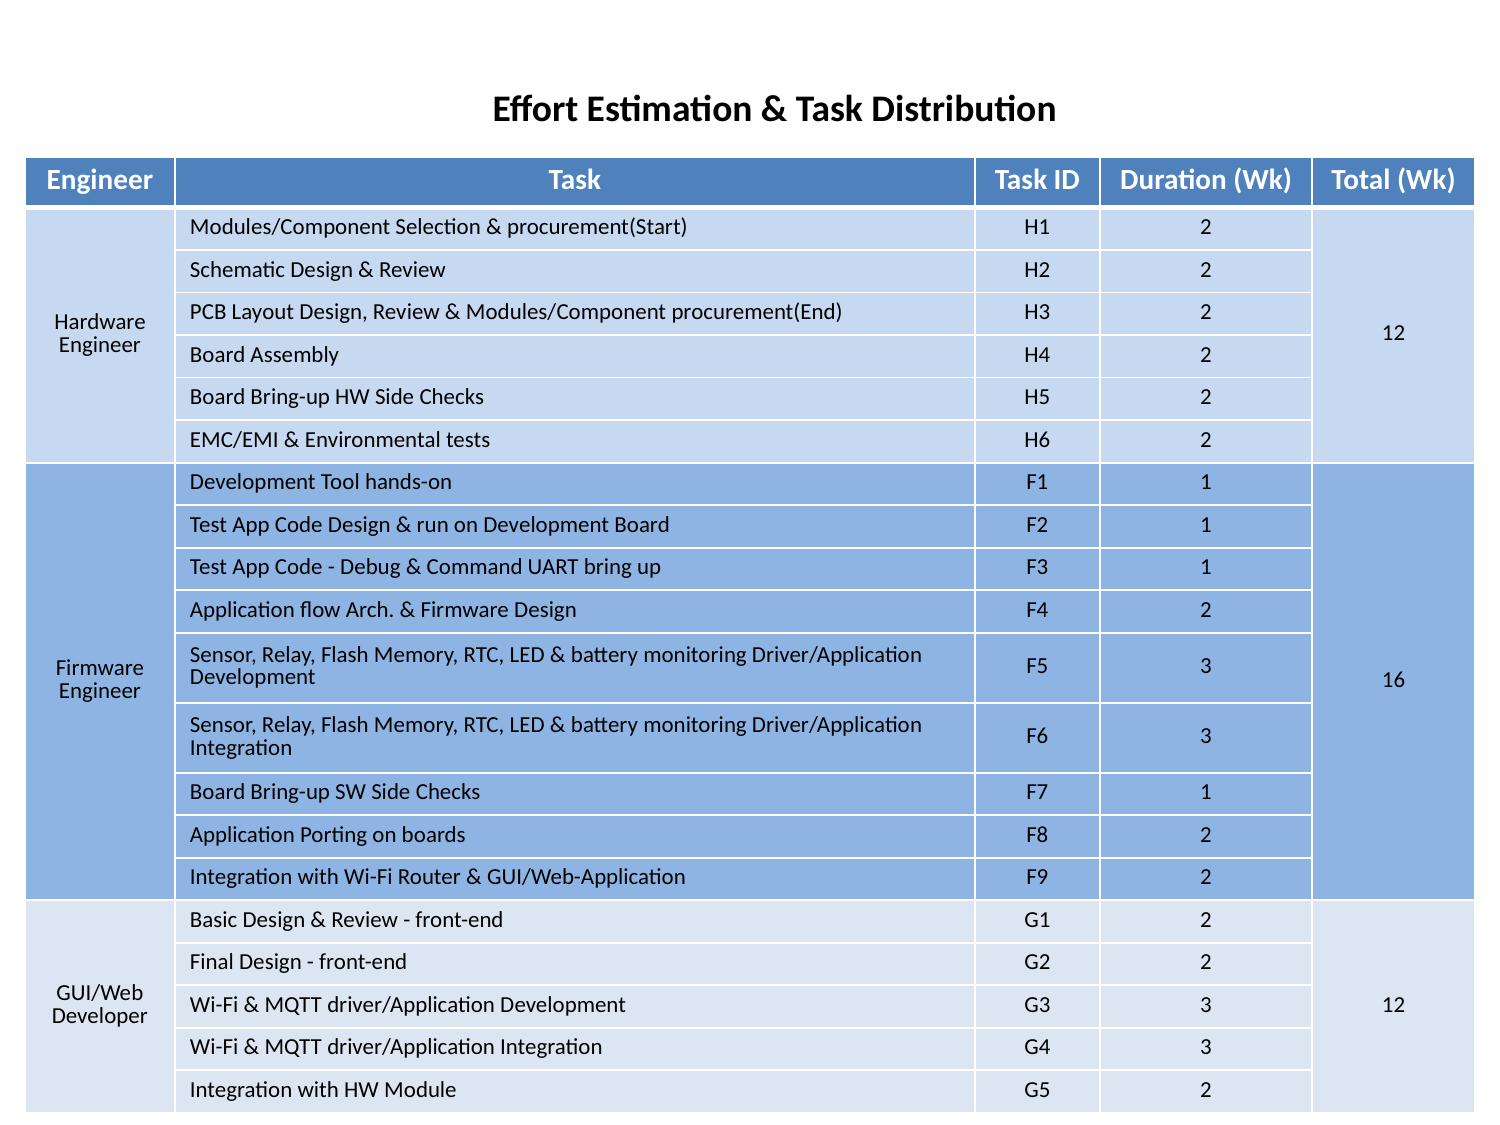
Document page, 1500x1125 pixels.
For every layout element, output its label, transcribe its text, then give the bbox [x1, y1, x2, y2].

table_header Task [176, 158, 974, 205]
table_cell F1 [976, 464, 1099, 504]
table_cell Sensor, Relay, Flash Memory, RTC, LED & battery monitoring Driver/Application Integration [176, 704, 974, 772]
table_cell Final Design - front-end [176, 944, 974, 984]
table_cell 12 [1313, 901, 1474, 1112]
table_header Engineer [26, 158, 174, 205]
table_cell 1 [1101, 549, 1311, 589]
table_cell 2 [1101, 859, 1311, 899]
table_cell Development Tool hands-on [176, 464, 974, 504]
table_cell Wi-Fi & MQTT driver/Application Development [176, 986, 974, 1027]
table_cell 2 [1101, 901, 1311, 942]
table_cell Board Bring-up SW Side Checks [176, 774, 974, 814]
table_cell 1 [1101, 774, 1311, 814]
table_cell F8 [976, 816, 1099, 857]
table_cell F5 [976, 634, 1099, 702]
table_cell 2 [1101, 293, 1311, 334]
table_cell 2 [1101, 944, 1311, 984]
table_cell H3 [976, 293, 1099, 334]
table_cell Integration with HW Module [176, 1071, 974, 1112]
table_cell PCB Layout Design, Review & Modules/Component procurement(End) [176, 293, 974, 334]
table_header Total (Wk) [1313, 158, 1474, 205]
table_cell Schematic Design & Review [176, 251, 974, 292]
table_cell 2 [1101, 336, 1311, 377]
table_cell 2 [1101, 210, 1311, 249]
table_cell Application flow Arch. & Firmware Design [176, 591, 974, 632]
table_cell F4 [976, 591, 1099, 632]
table_cell F6 [976, 704, 1099, 772]
table_cell 2 [1101, 378, 1311, 419]
table_cell G5 [976, 1071, 1099, 1112]
table_cell G1 [976, 901, 1099, 942]
table_cell H4 [976, 336, 1099, 377]
table_cell 3 [1101, 634, 1311, 702]
table_cell Hardware Engineer [26, 210, 174, 462]
table_cell H2 [976, 251, 1099, 292]
table_cell H6 [976, 421, 1099, 462]
text_box Effort Estimation & Task Distribution [75, 76, 1475, 137]
table_cell 3 [1101, 704, 1311, 772]
table_cell Firmware Engineer [26, 464, 174, 899]
table_cell Board Assembly [176, 336, 974, 377]
table_cell Board Bring-up HW Side Checks [176, 378, 974, 419]
table_cell 3 [1101, 986, 1311, 1027]
table_cell 1 [1101, 506, 1311, 547]
table_cell G2 [976, 944, 1099, 984]
table_cell Basic Design & Review - front-end [176, 901, 974, 942]
table_cell Integration with Wi-Fi Router & GUI/Web-Application [176, 859, 974, 899]
table_cell 1 [1101, 464, 1311, 504]
table_cell 2 [1101, 816, 1311, 857]
table_cell Application Porting on boards [176, 816, 974, 857]
table_cell 2 [1101, 591, 1311, 632]
table_cell Modules/Component Selection & procurement(Start) [176, 210, 974, 249]
table_cell EMC/EMI & Environmental tests [176, 421, 974, 462]
table_cell G3 [976, 986, 1099, 1027]
table_cell F3 [976, 549, 1099, 589]
table_cell 16 [1313, 464, 1474, 899]
table_header Duration (Wk) [1101, 158, 1311, 205]
table_cell Test App Code Design & run on Development Board [176, 506, 974, 547]
table_cell G4 [976, 1029, 1099, 1069]
table_cell 2 [1101, 421, 1311, 462]
table_cell 2 [1101, 1071, 1311, 1112]
table_cell 2 [1101, 251, 1311, 292]
table_cell Test App Code - Debug & Command UART bring up [176, 549, 974, 589]
table_cell Wi-Fi & MQTT driver/Application Integration [176, 1029, 974, 1069]
table_cell F9 [976, 859, 1099, 899]
table_cell GUI/Web Developer [26, 901, 174, 1112]
table_cell Sensor, Relay, Flash Memory, RTC, LED & battery monitoring Driver/Application Development [176, 634, 974, 702]
table_cell F7 [976, 774, 1099, 814]
table_cell H5 [976, 378, 1099, 419]
table_cell F2 [976, 506, 1099, 547]
table_header Task ID [976, 158, 1099, 205]
table_cell 12 [1313, 210, 1474, 462]
table_cell H1 [976, 210, 1099, 249]
table_cell 3 [1101, 1029, 1311, 1069]
